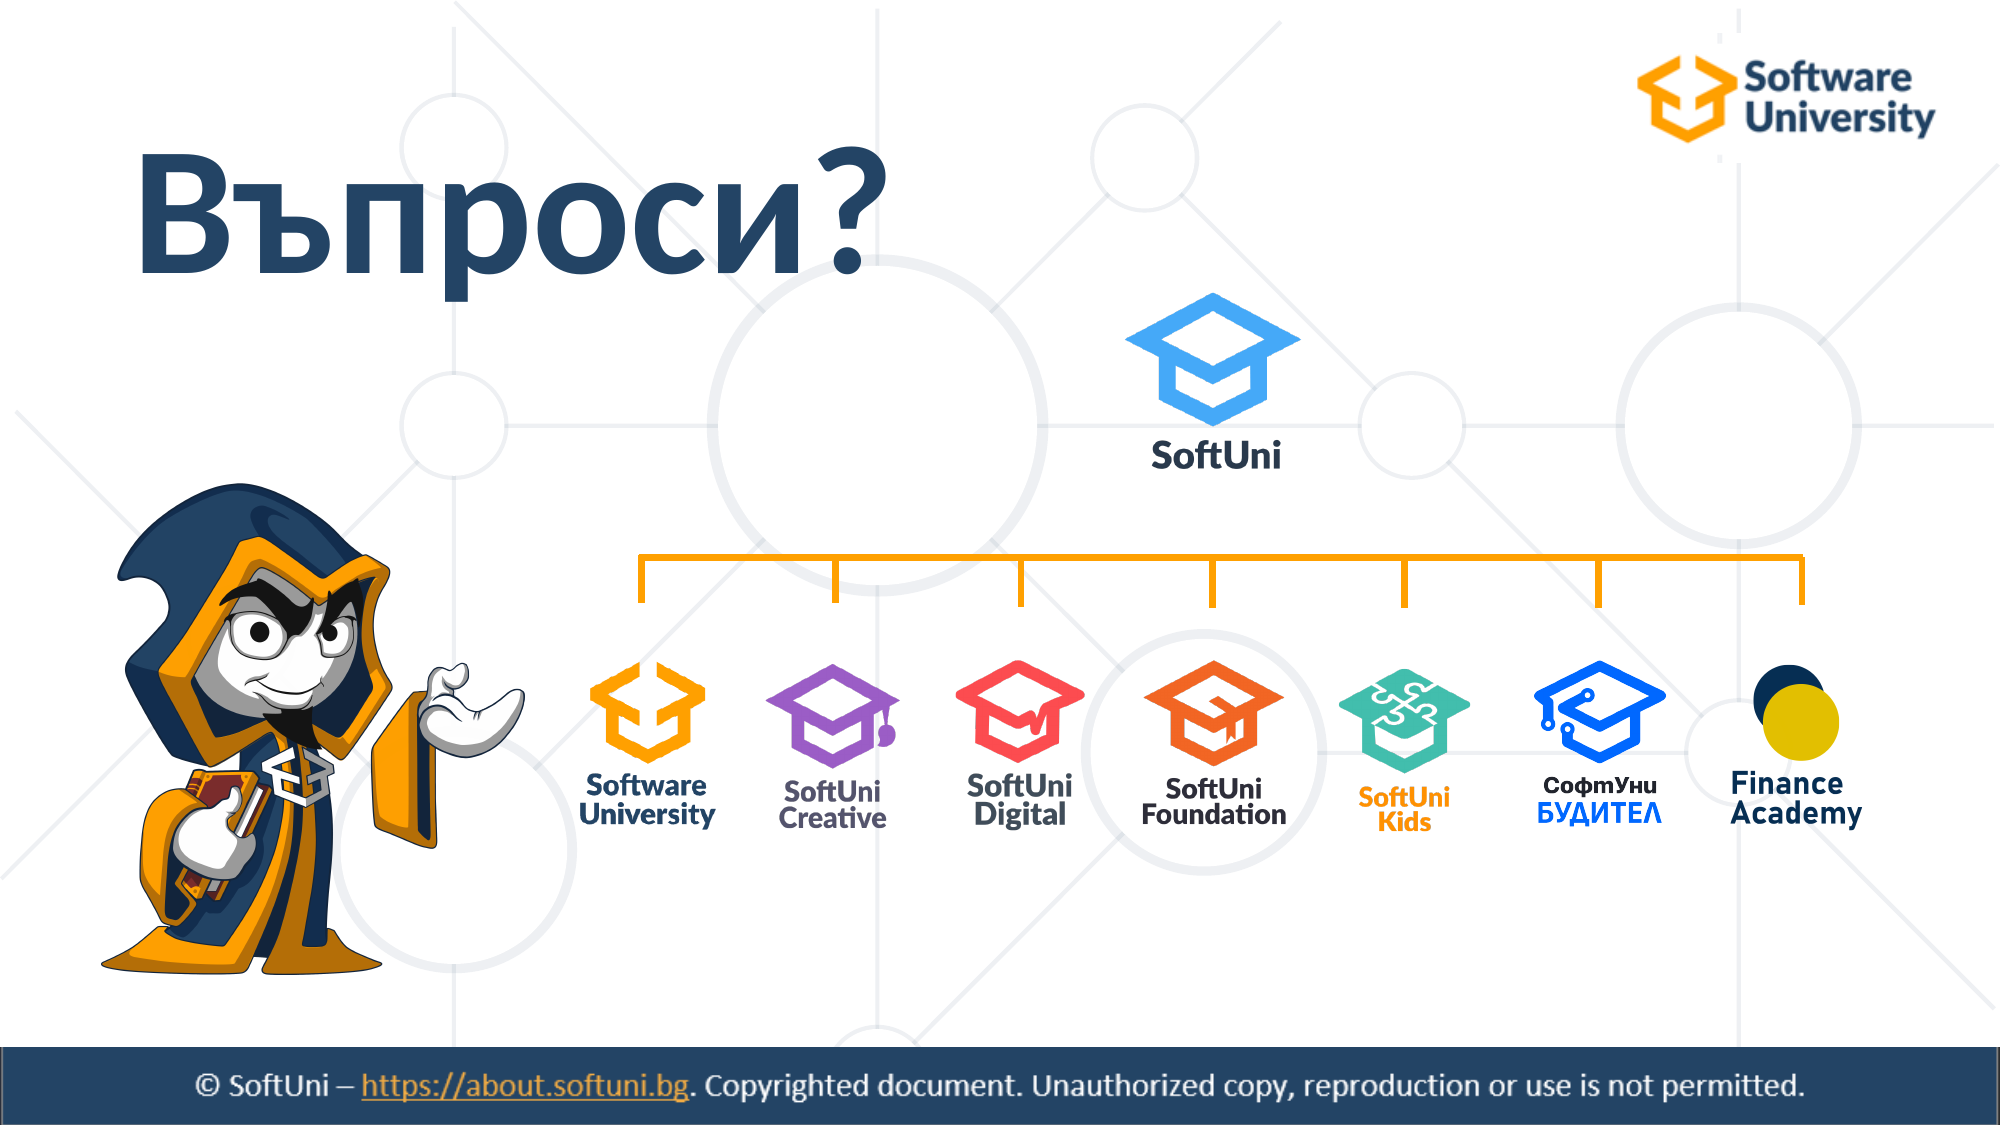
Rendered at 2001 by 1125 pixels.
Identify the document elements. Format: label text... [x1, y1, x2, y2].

picture [1486, 649, 1713, 838]
picture [0, 380, 2000, 1125]
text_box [578, 269, 1900, 847]
picture [1622, 32, 1956, 163]
text_box Въпроси? [132, 115, 1104, 285]
